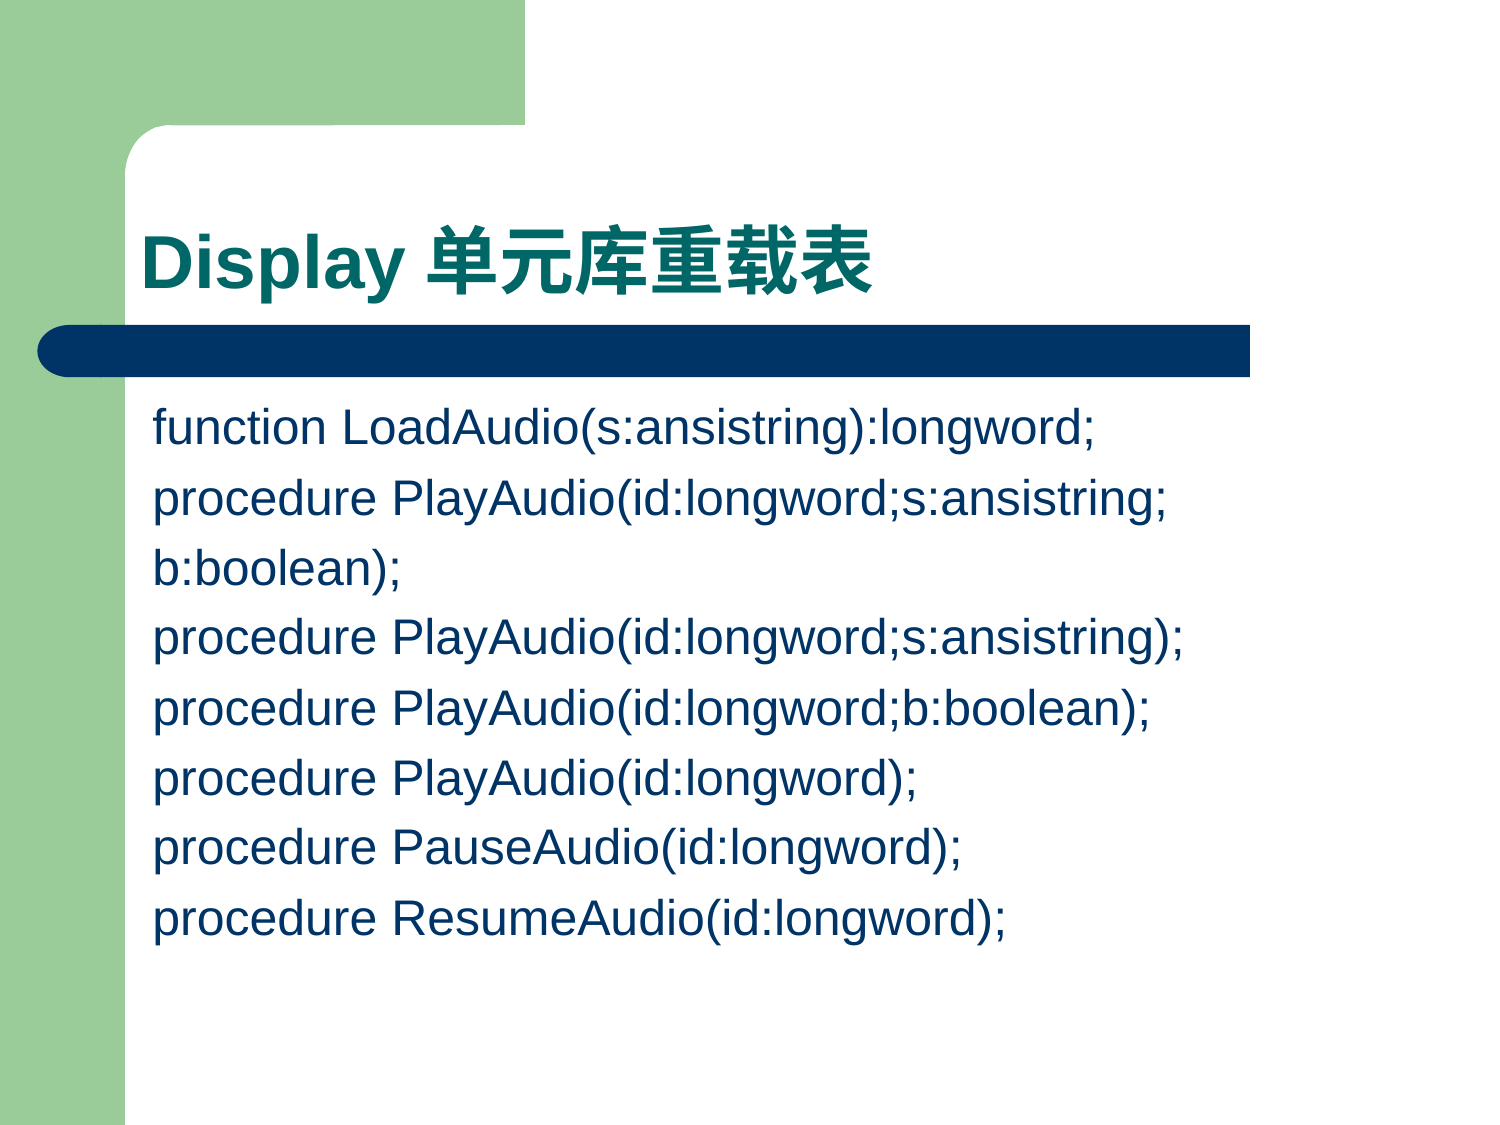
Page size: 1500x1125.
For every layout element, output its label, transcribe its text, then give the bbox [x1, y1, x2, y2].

list function LoadAudio(s:ansistring):longword; procedure PlayAudio(id:longword;s:ansistring; b:boolean); procedure PlayAudio(id:longword;s:ansistring); procedure PlayAudio(id:longword;b:boolean); procedure PlayAudio(id:longword); procedure PauseAudio(id:longword); procedure ResumeAudio(id:longword); [137, 387, 1400, 999]
title Display单元库重载表 [125, 125, 1425, 313]
